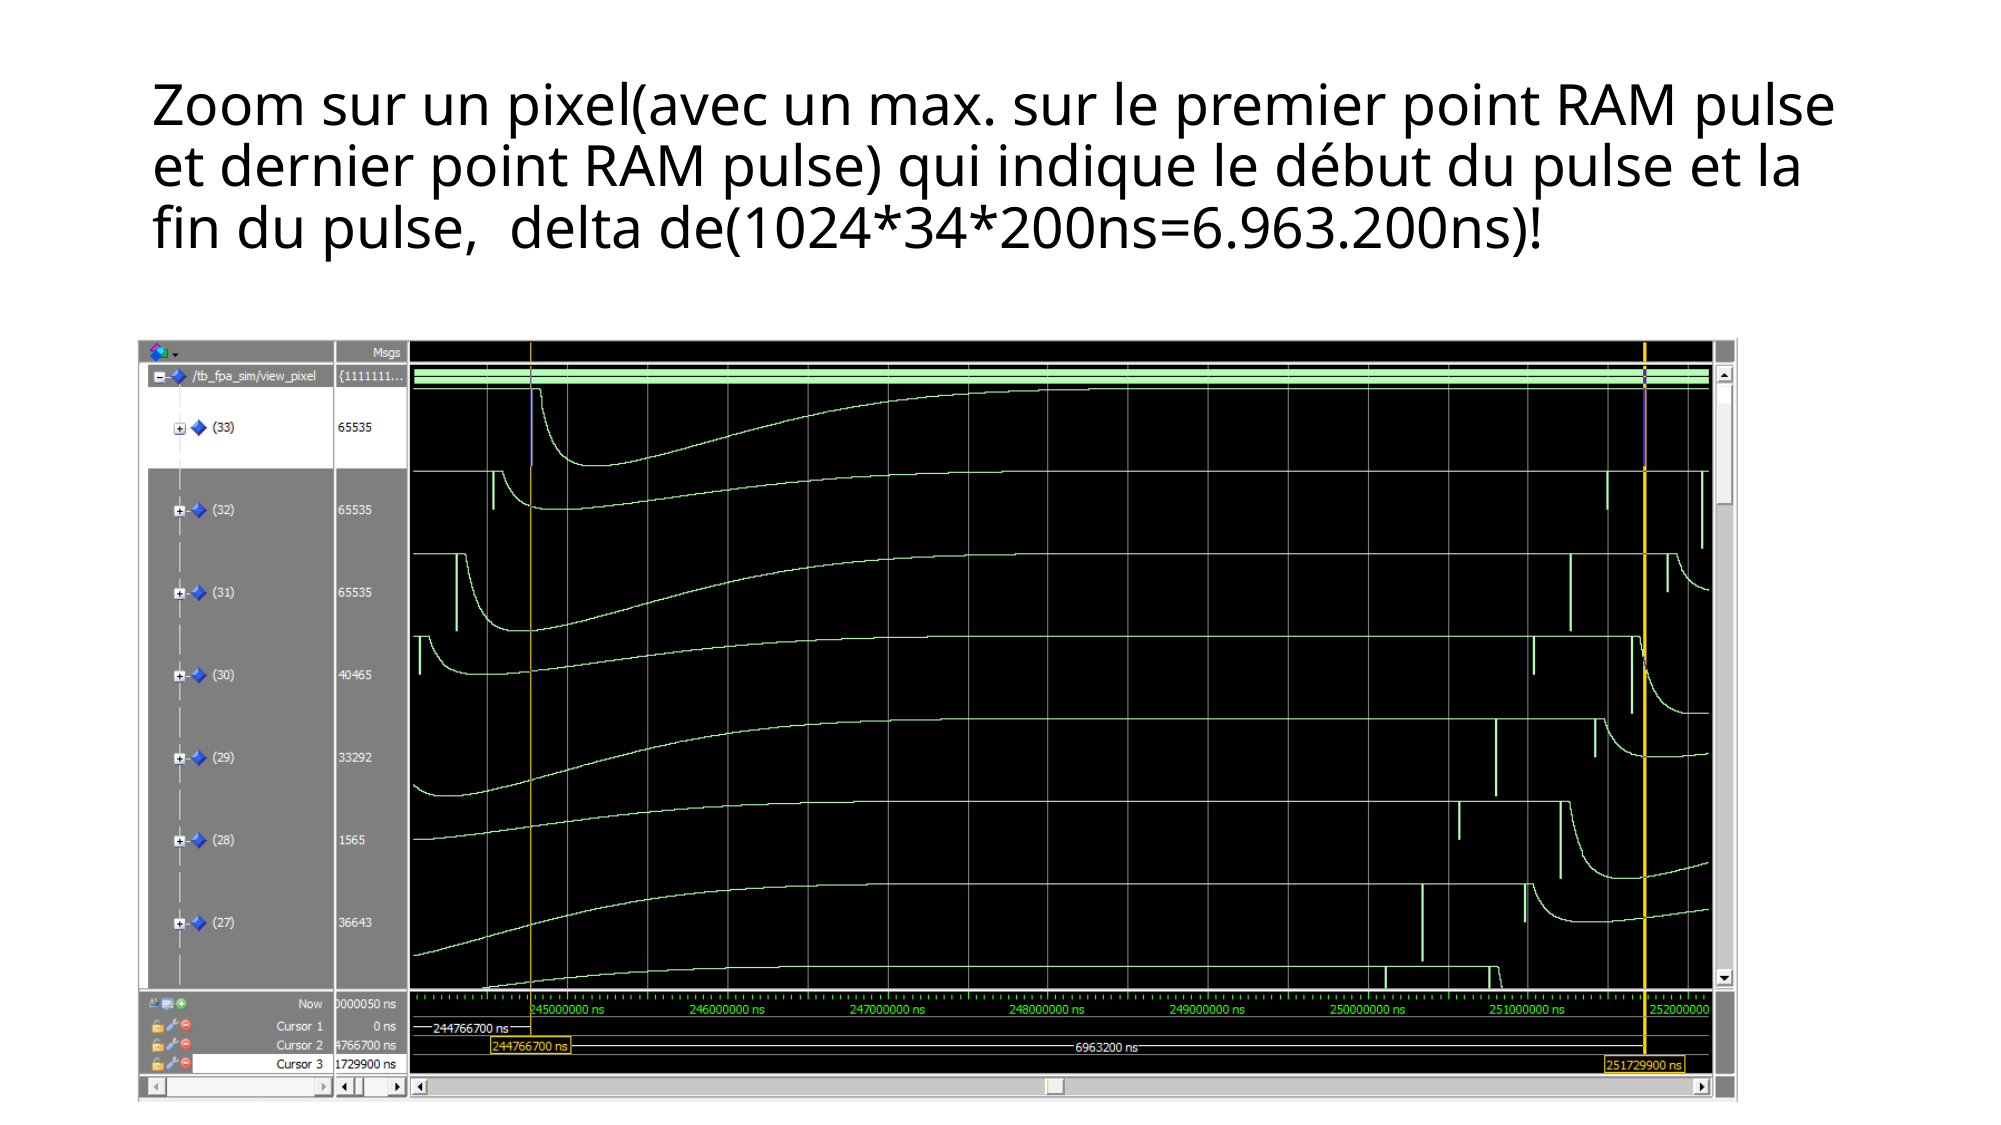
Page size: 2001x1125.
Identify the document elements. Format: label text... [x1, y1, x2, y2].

picture [137, 338, 1739, 1102]
title Zoom sur un pixel(avec un max. sur le premier point RAM pulse et dernier point RAM pulse) qui indique le début du pulse et la fin du pulse, delta de(1024*34*200ns=6.963.200ns)! [137, 59, 1863, 278]
